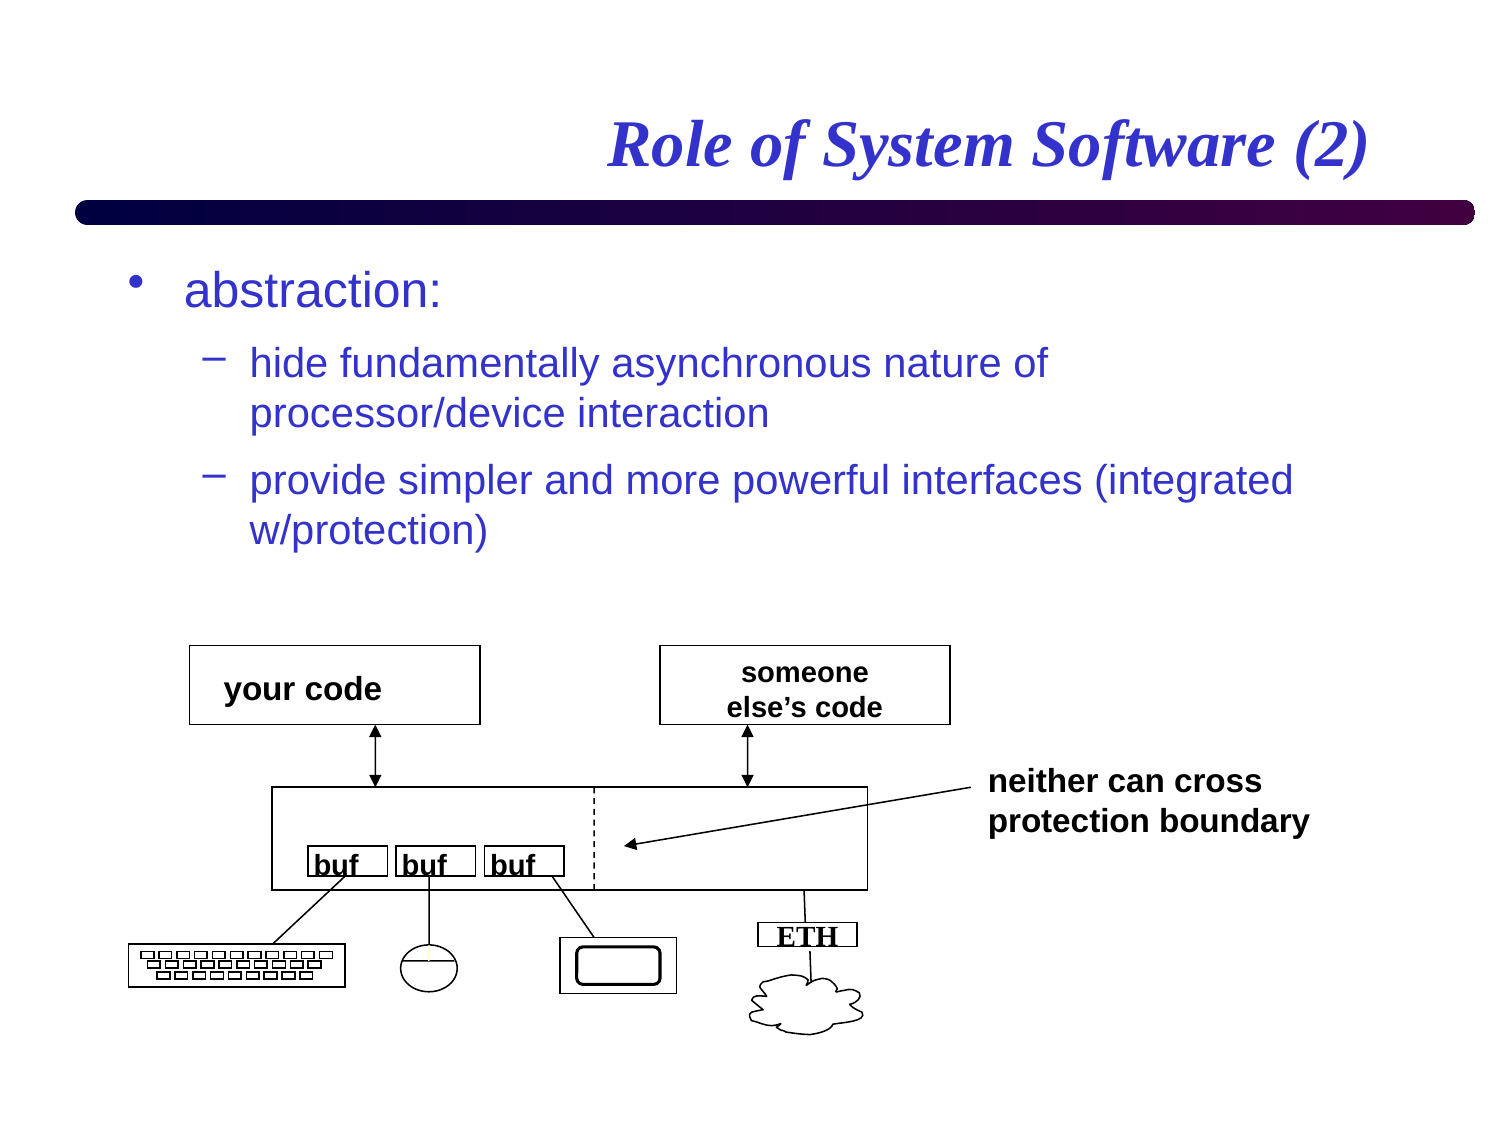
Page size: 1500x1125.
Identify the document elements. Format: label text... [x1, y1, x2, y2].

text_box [128, 645, 1329, 1035]
list abstraction: hide fundamentally asynchronous nature of processor/device interaction provide simpler and more powerful interfaces (integrated w/protection) [112, 249, 1388, 601]
title Role of System Software (2) [112, 37, 1388, 188]
